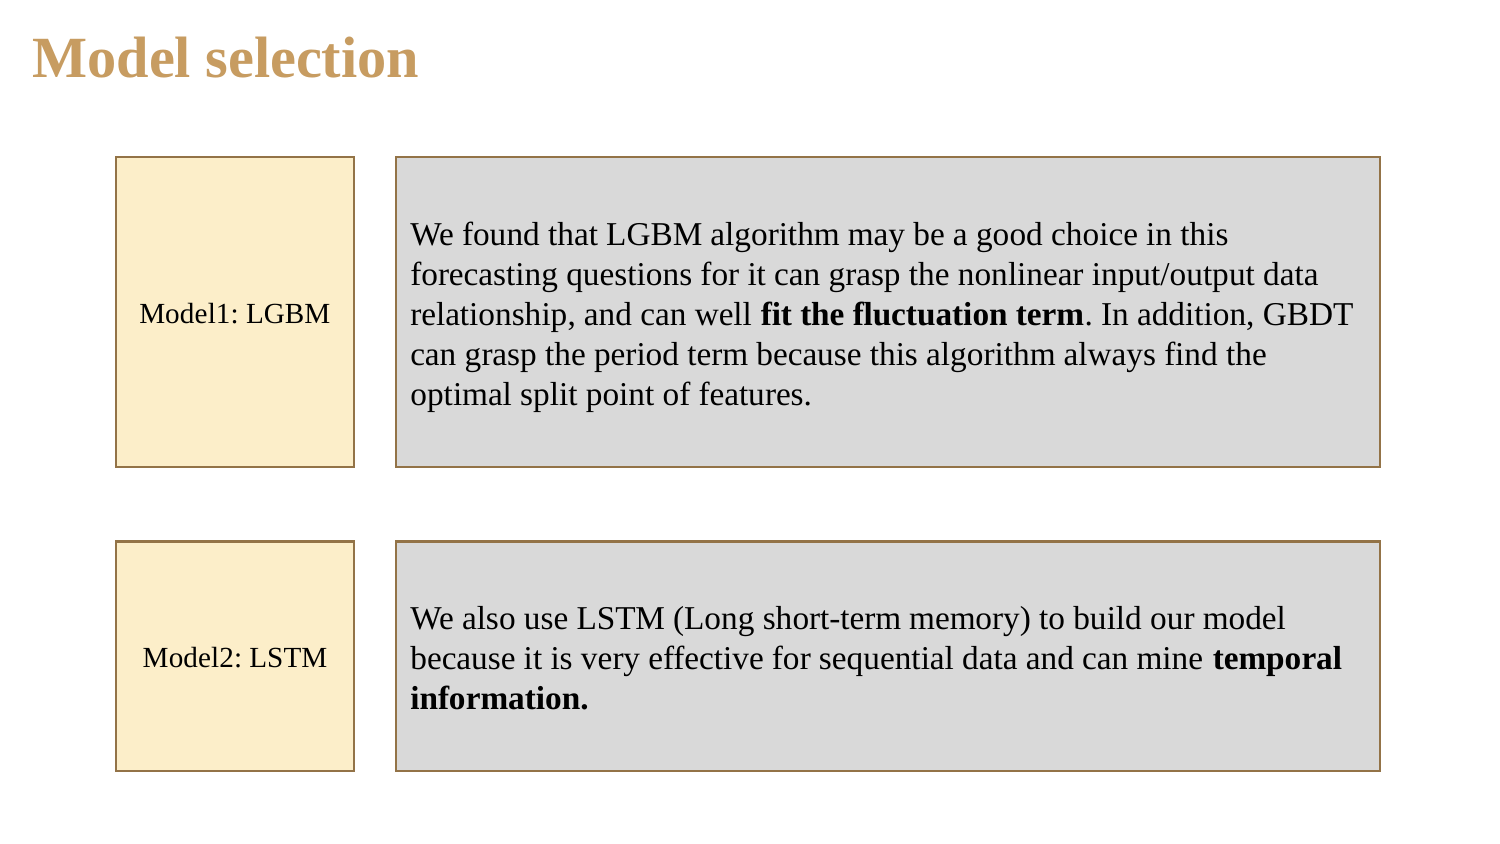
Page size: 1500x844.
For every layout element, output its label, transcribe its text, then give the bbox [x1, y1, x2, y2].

text_box Model1: LGBM [115, 156, 355, 468]
text_box We found that LGBM algorithm may be a good choice in this forecasting questions for it can grasp the nonlinear input/output data relationship, and can well fit the fluctuation term. In addition, GBDT can grasp the period term because this algorithm always find the optimal split point of features. [395, 156, 1381, 468]
text_box We also use LSTM (Long short-term memory) to build our model because it is very effective for sequential data and can mine temporal information. [395, 540, 1381, 772]
title Model selection [17, 11, 1416, 106]
text_box Model2: LSTM [115, 540, 355, 772]
